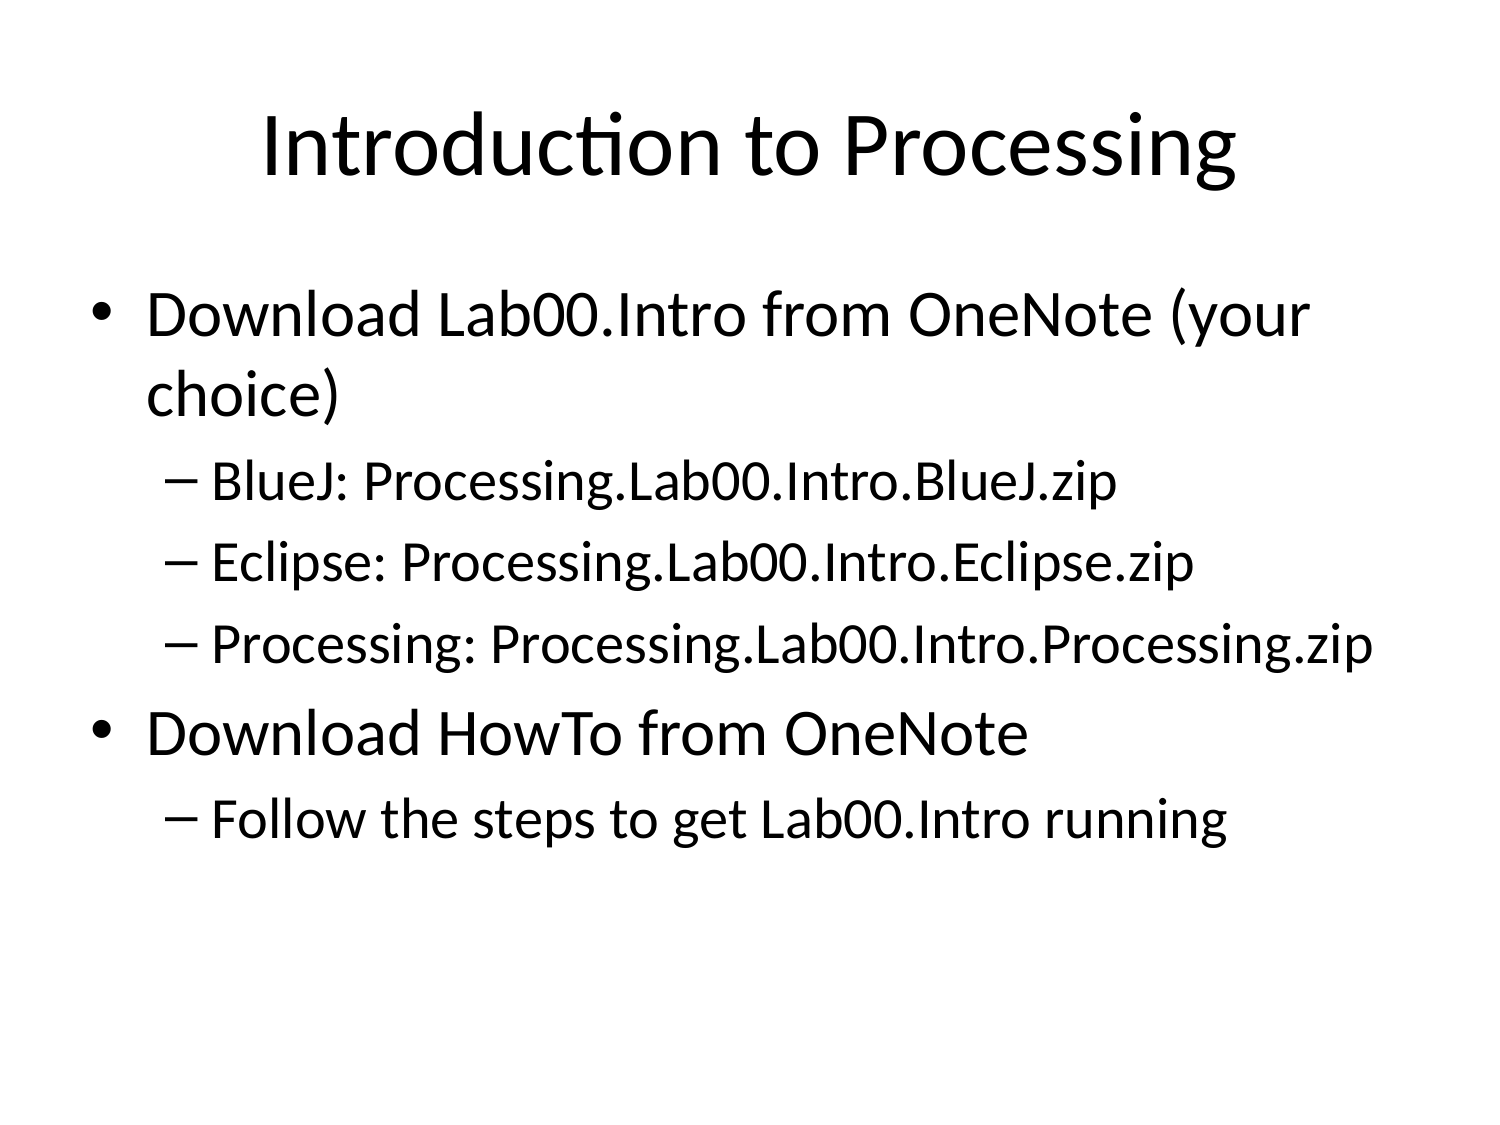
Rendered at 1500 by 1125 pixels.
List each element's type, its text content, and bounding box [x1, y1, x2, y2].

title Introduction to Processing [75, 45, 1425, 233]
list Download Lab00.Intro from OneNote (your choice) BlueJ: Processing.Lab00.Intro.BlueJ.zip Eclipse: Processing.Lab00.Intro.Eclipse.zip Processing: Processing.Lab00.Intro.Processing.zip Download HowTo from OneNote Follow the steps to get Lab00.Intro running [75, 262, 1425, 1005]
